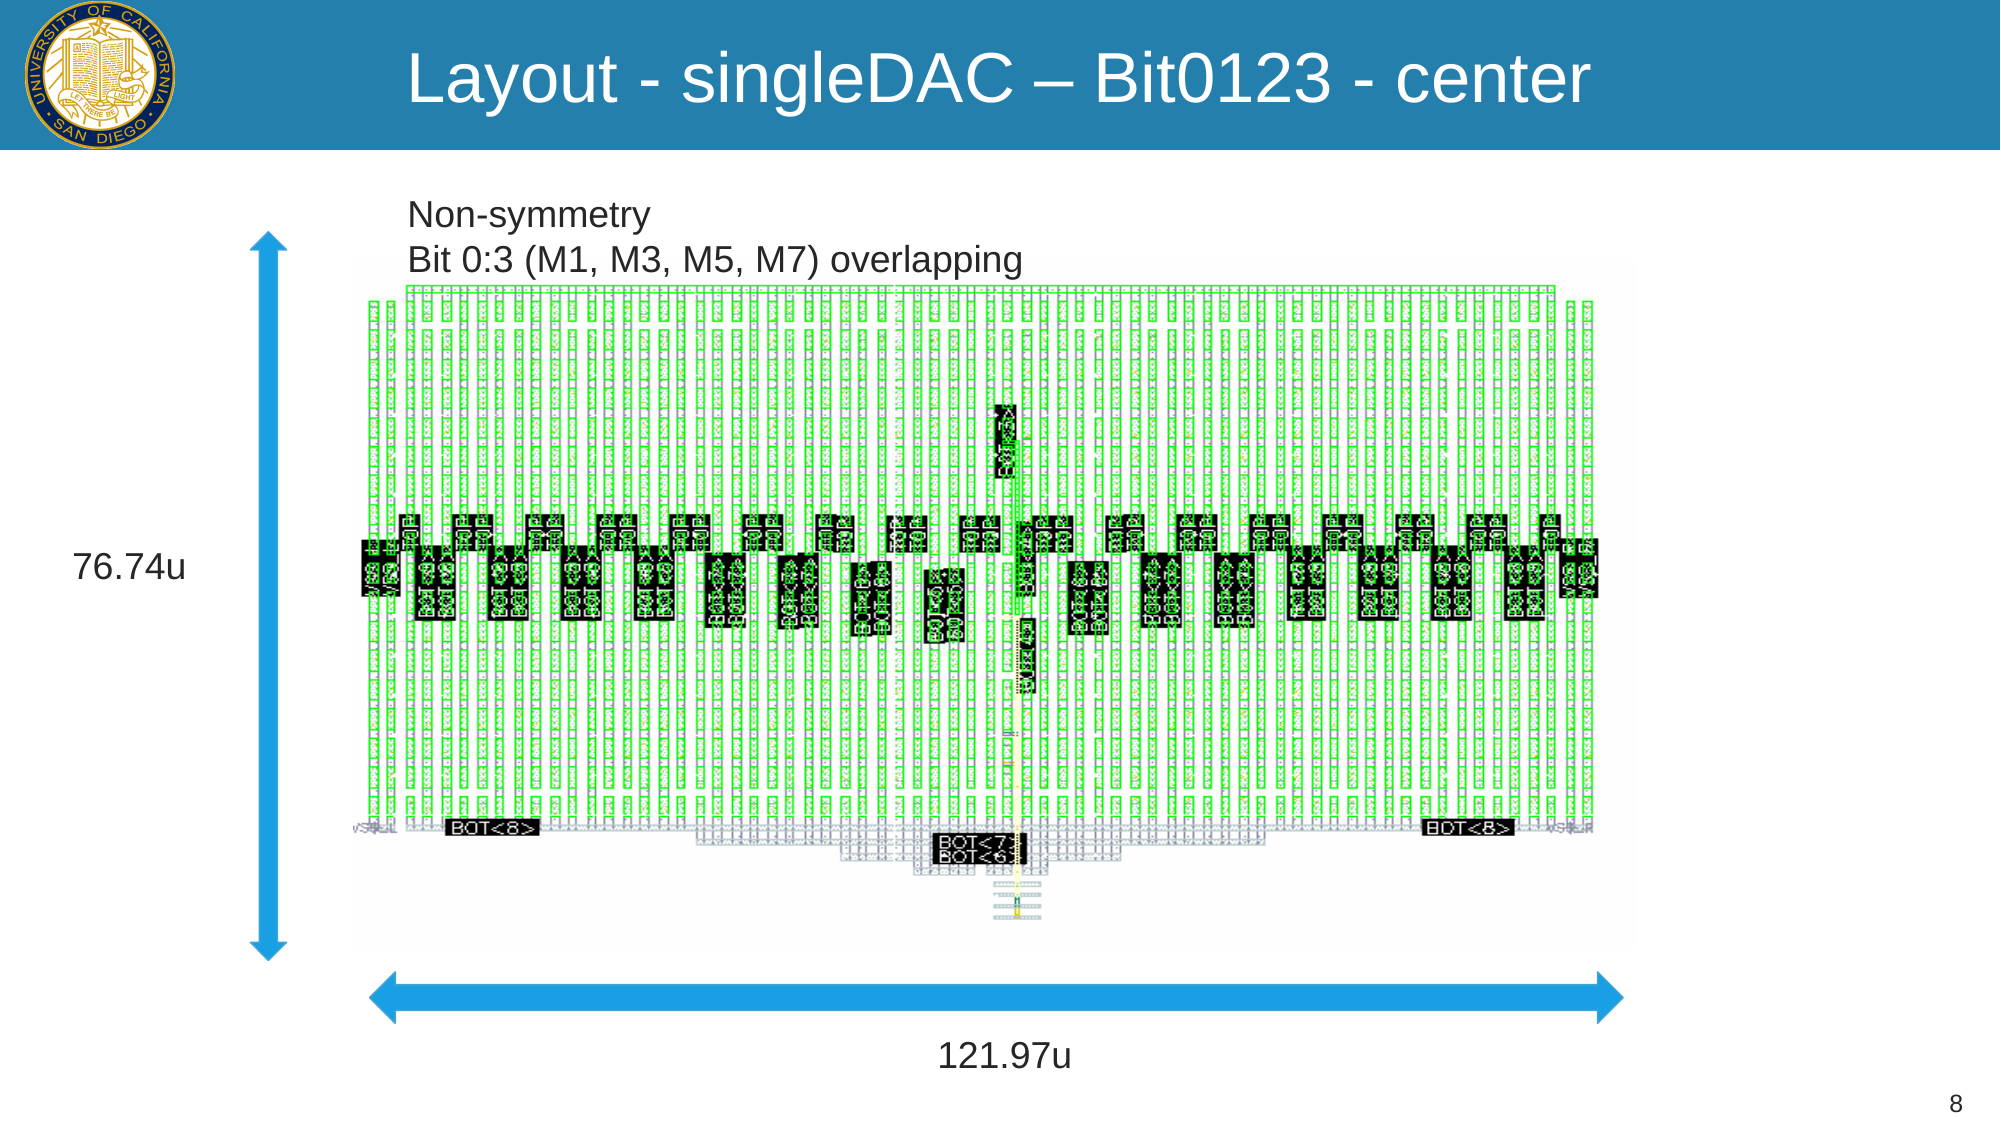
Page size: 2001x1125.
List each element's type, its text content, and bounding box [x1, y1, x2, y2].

picture [353, 260, 1636, 947]
text_box Non-symmetry Bit 0:3 (M1, M3, M5, M7) overlapping [392, 182, 1259, 260]
slide_number 8 [1934, 1097, 2000, 1125]
title Layout - singleDAC – Bit0123 - center [232, 9, 1768, 140]
text_box [369, 971, 1624, 1024]
text_box 121.97u [922, 1023, 1136, 1084]
picture [0, 0, 225, 150]
text_box [249, 231, 288, 961]
text_box 76.74u [57, 534, 251, 594]
